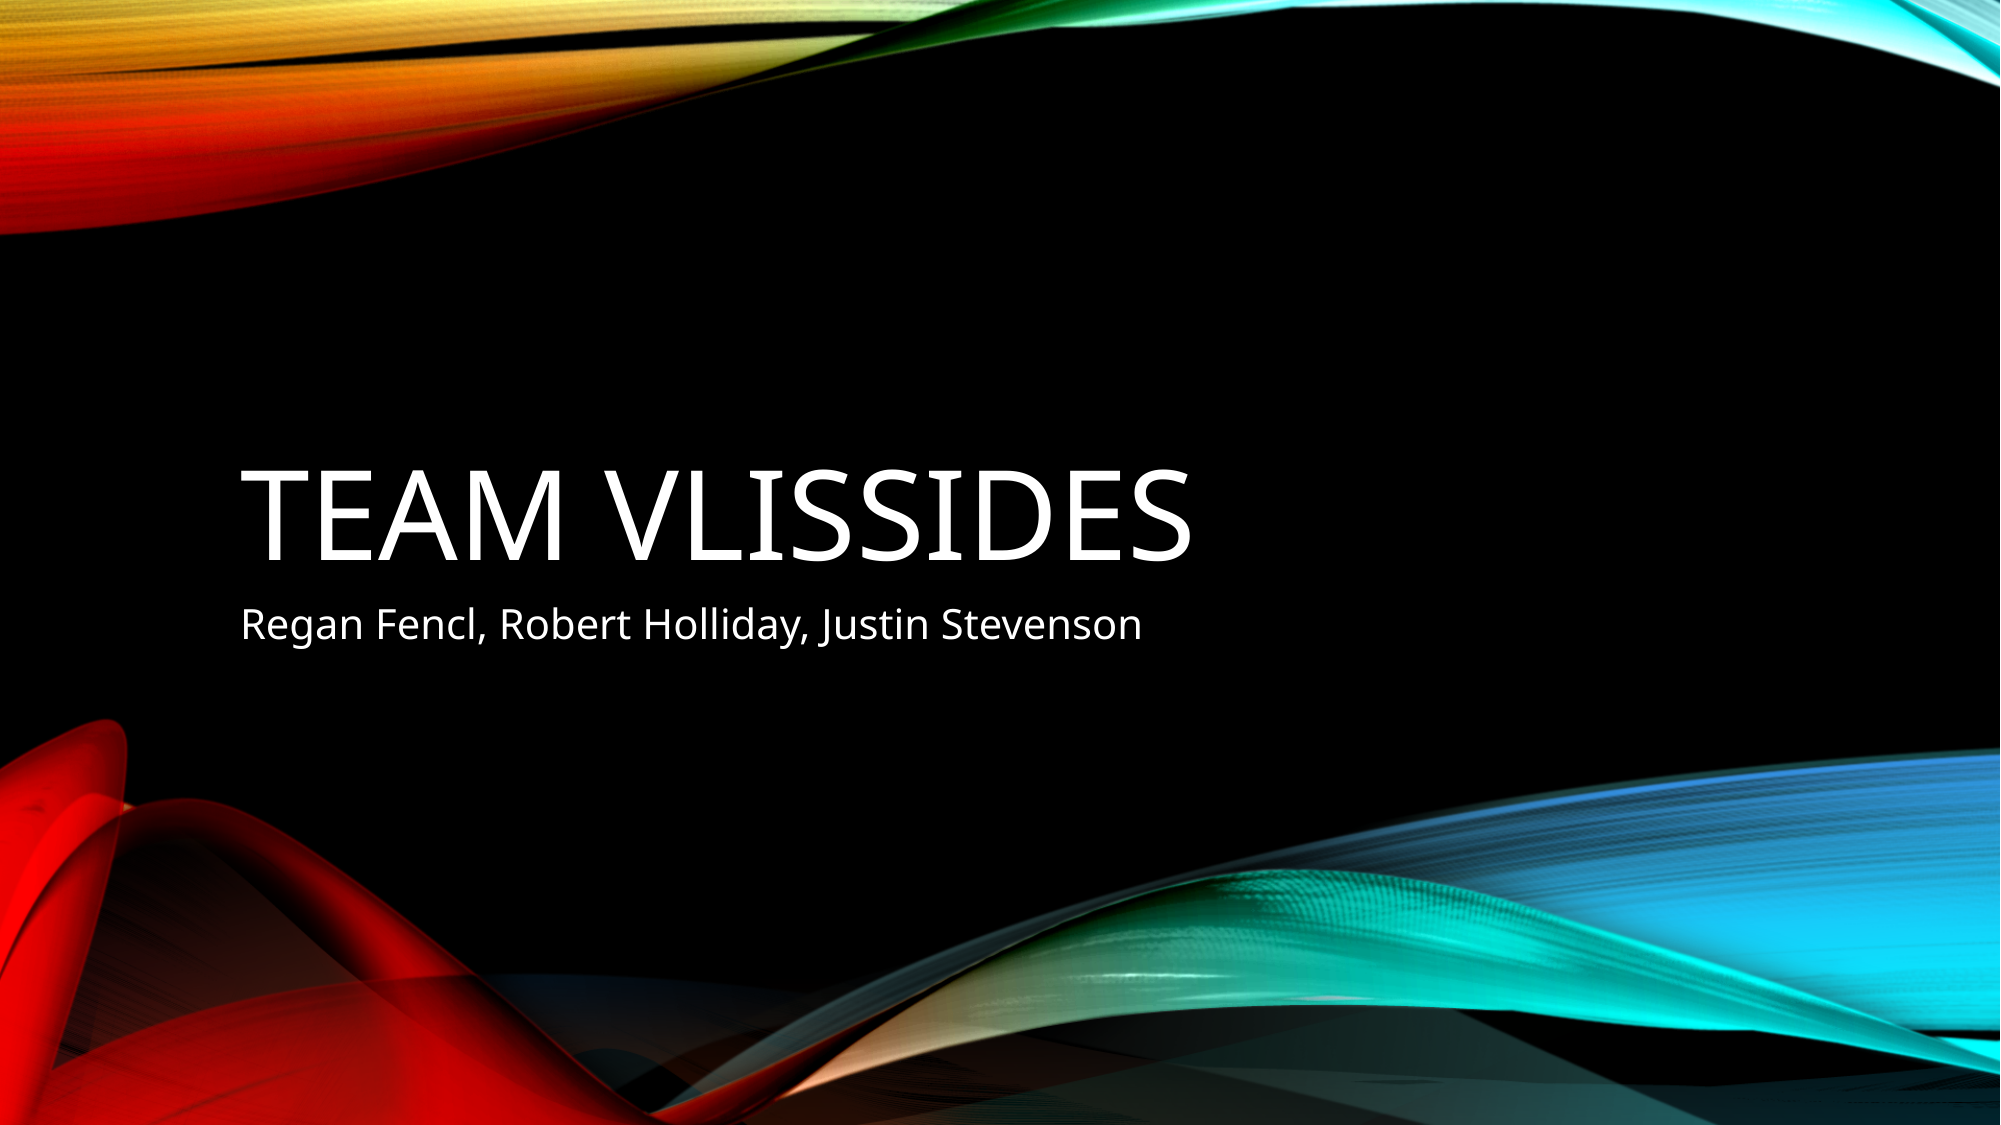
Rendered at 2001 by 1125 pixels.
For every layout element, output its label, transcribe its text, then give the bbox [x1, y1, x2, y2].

subtitle Regan Fencl, Robert Holliday, Justin Stevenson [225, 595, 1775, 709]
picture [0, 717, 2000, 1125]
title Team VLISSIDES [225, 295, 1775, 595]
picture [0, 0, 2000, 237]
